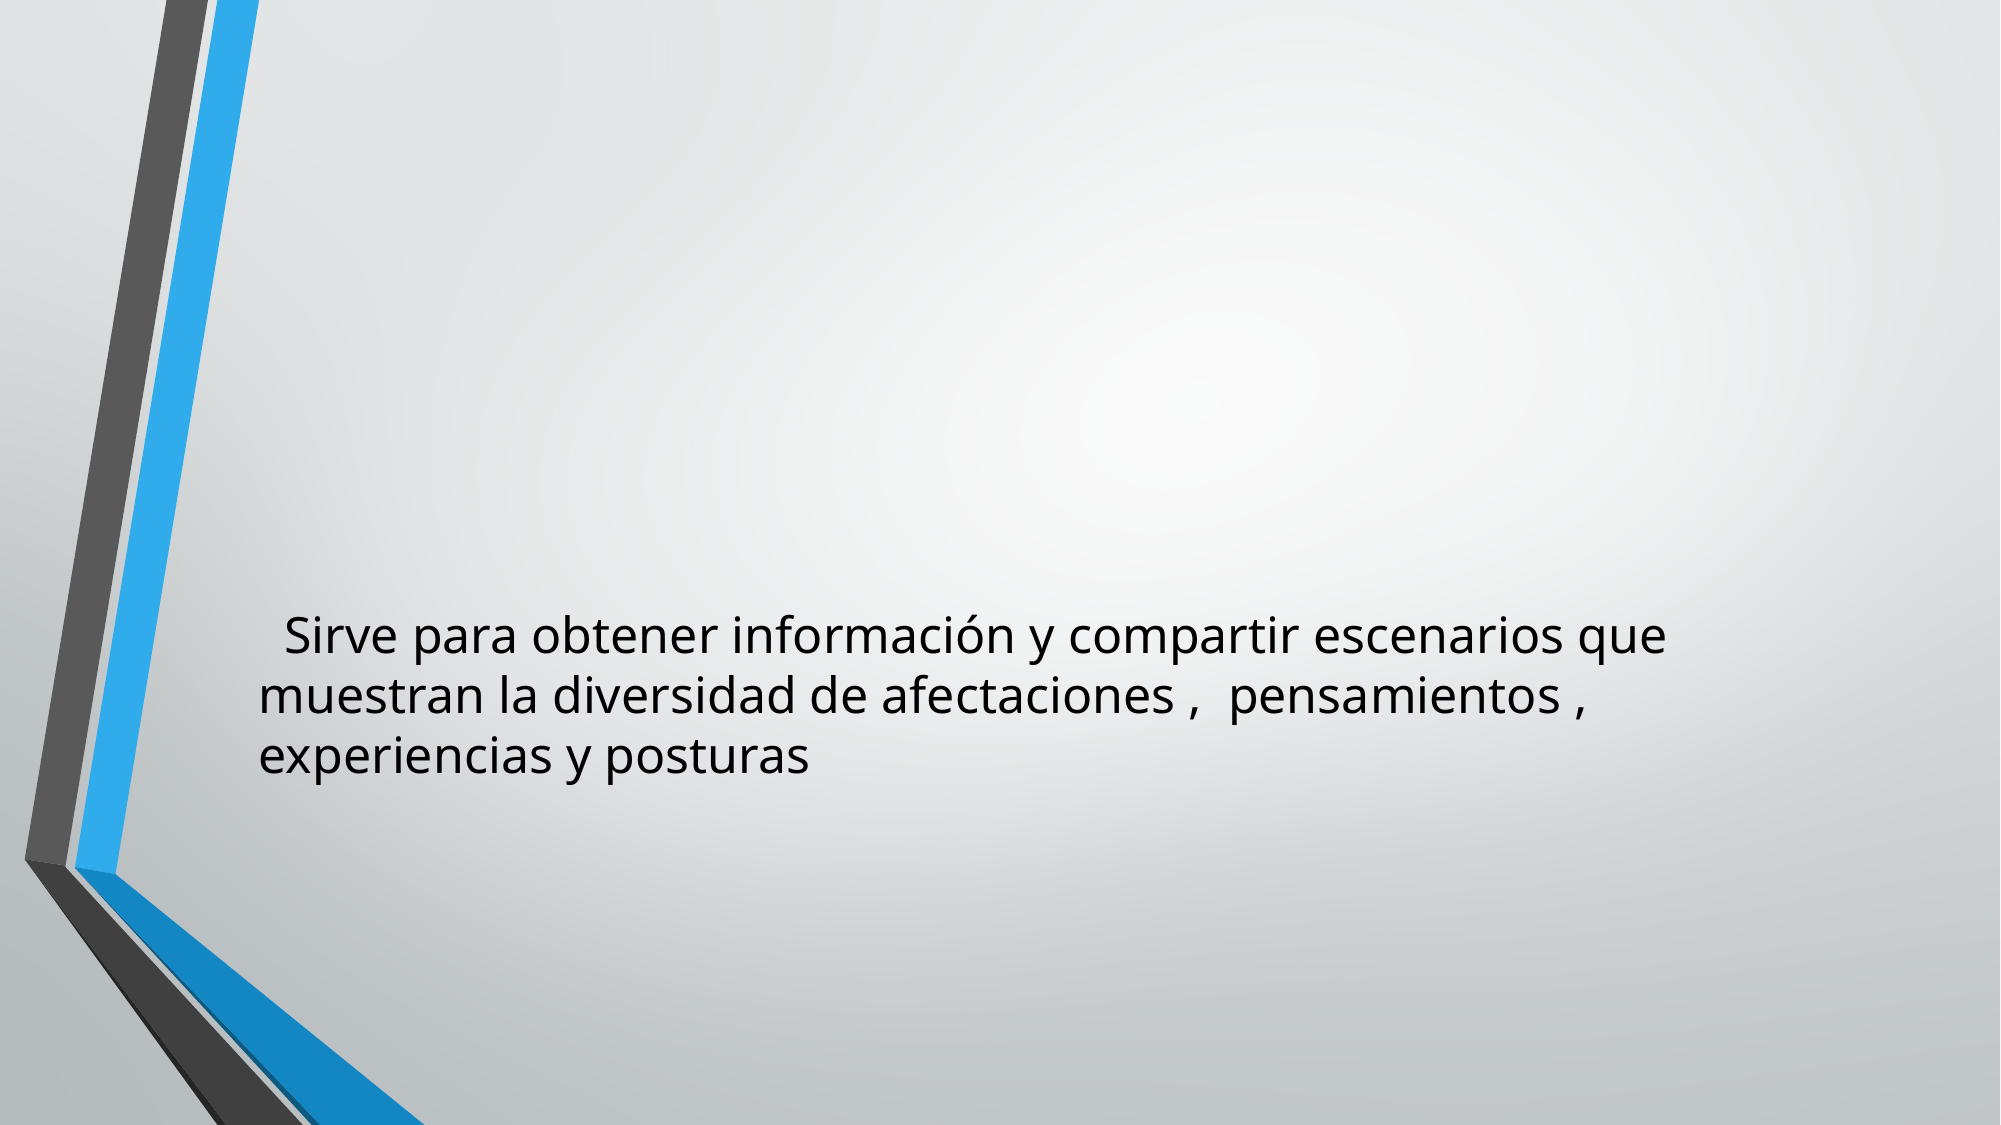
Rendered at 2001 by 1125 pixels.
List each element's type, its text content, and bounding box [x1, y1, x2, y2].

list Sirve para obtener información y compartir escenarios que muestran la diversidad de afectaciones , pensamientos , experiencias y posturas [243, 437, 1887, 950]
